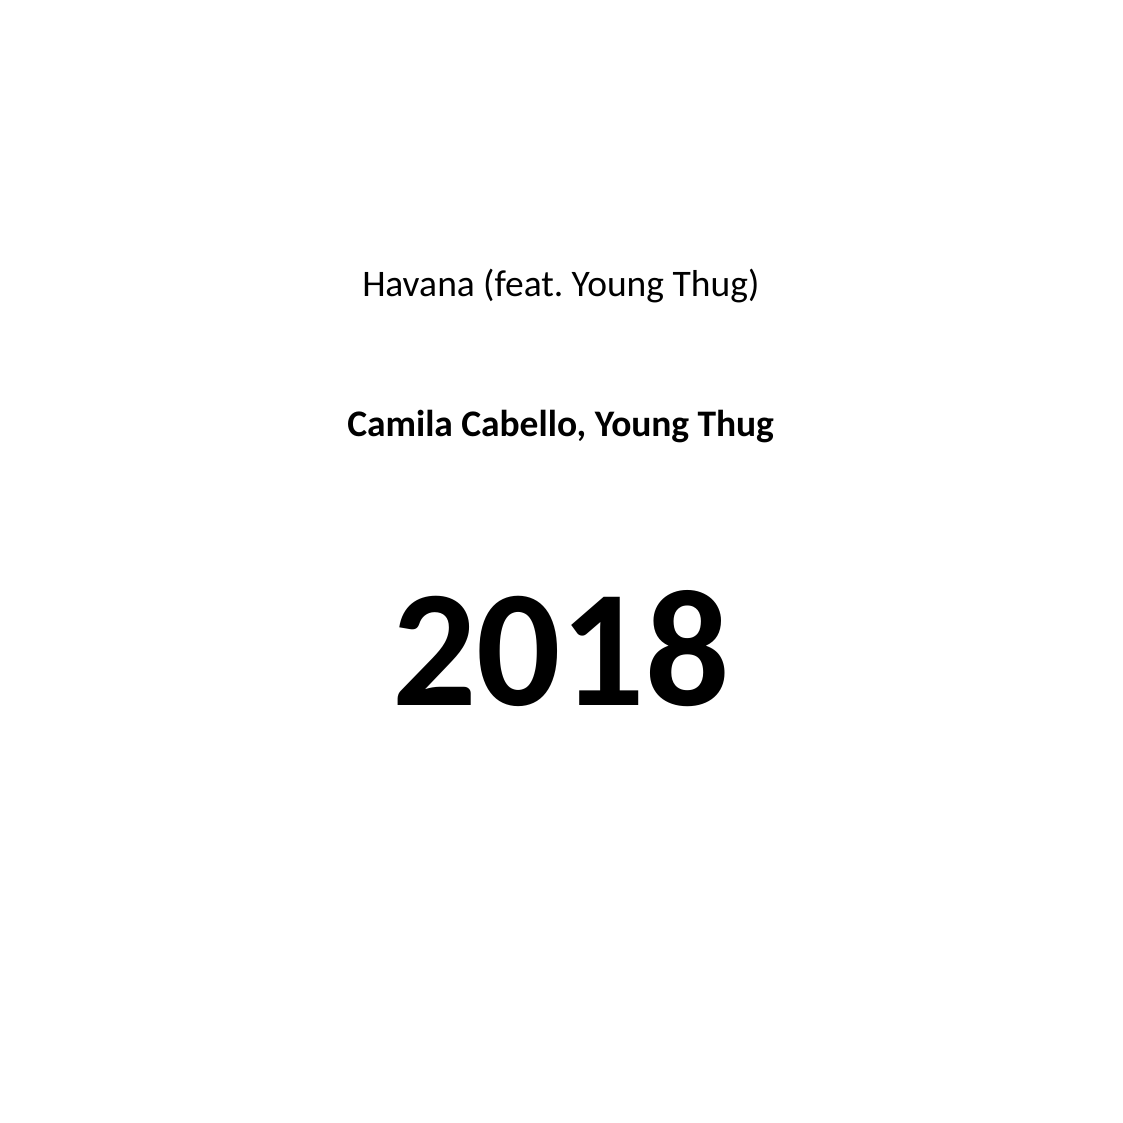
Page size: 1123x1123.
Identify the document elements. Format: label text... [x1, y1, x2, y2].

text_box Havana (feat. Young Thug) Camila Cabello, Young Thug 2018 [58, 206, 1063, 747]
